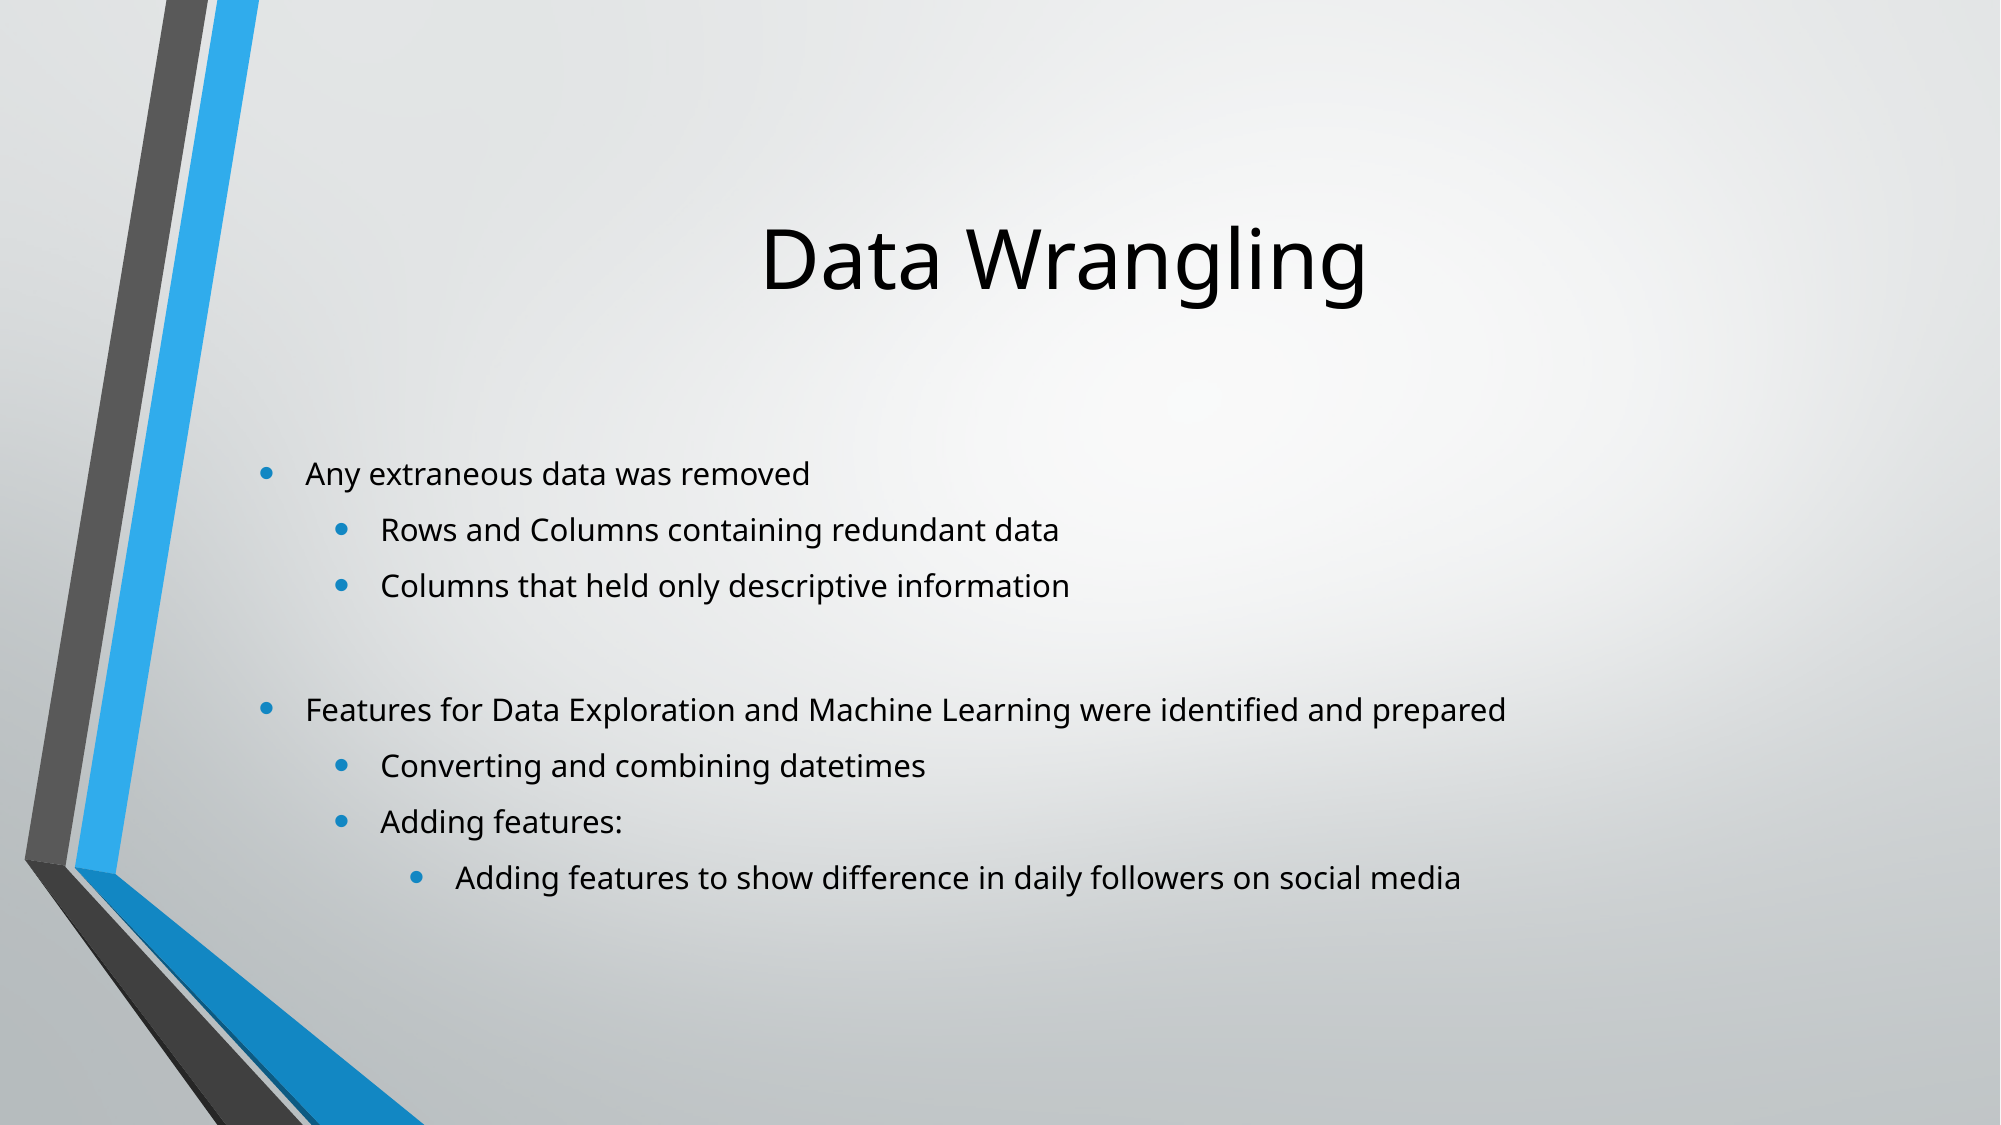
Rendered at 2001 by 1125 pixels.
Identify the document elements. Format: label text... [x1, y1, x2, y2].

list Any extraneous data was removed Rows and Columns containing redundant data Columns that held only descriptive information Features for Data Exploration and Machine Learning were identified and prepared Converting and combining datetimes Adding features: Adding features to show difference in daily followers on social media [243, 399, 1887, 950]
title Data Wrangling [243, 112, 1887, 399]
